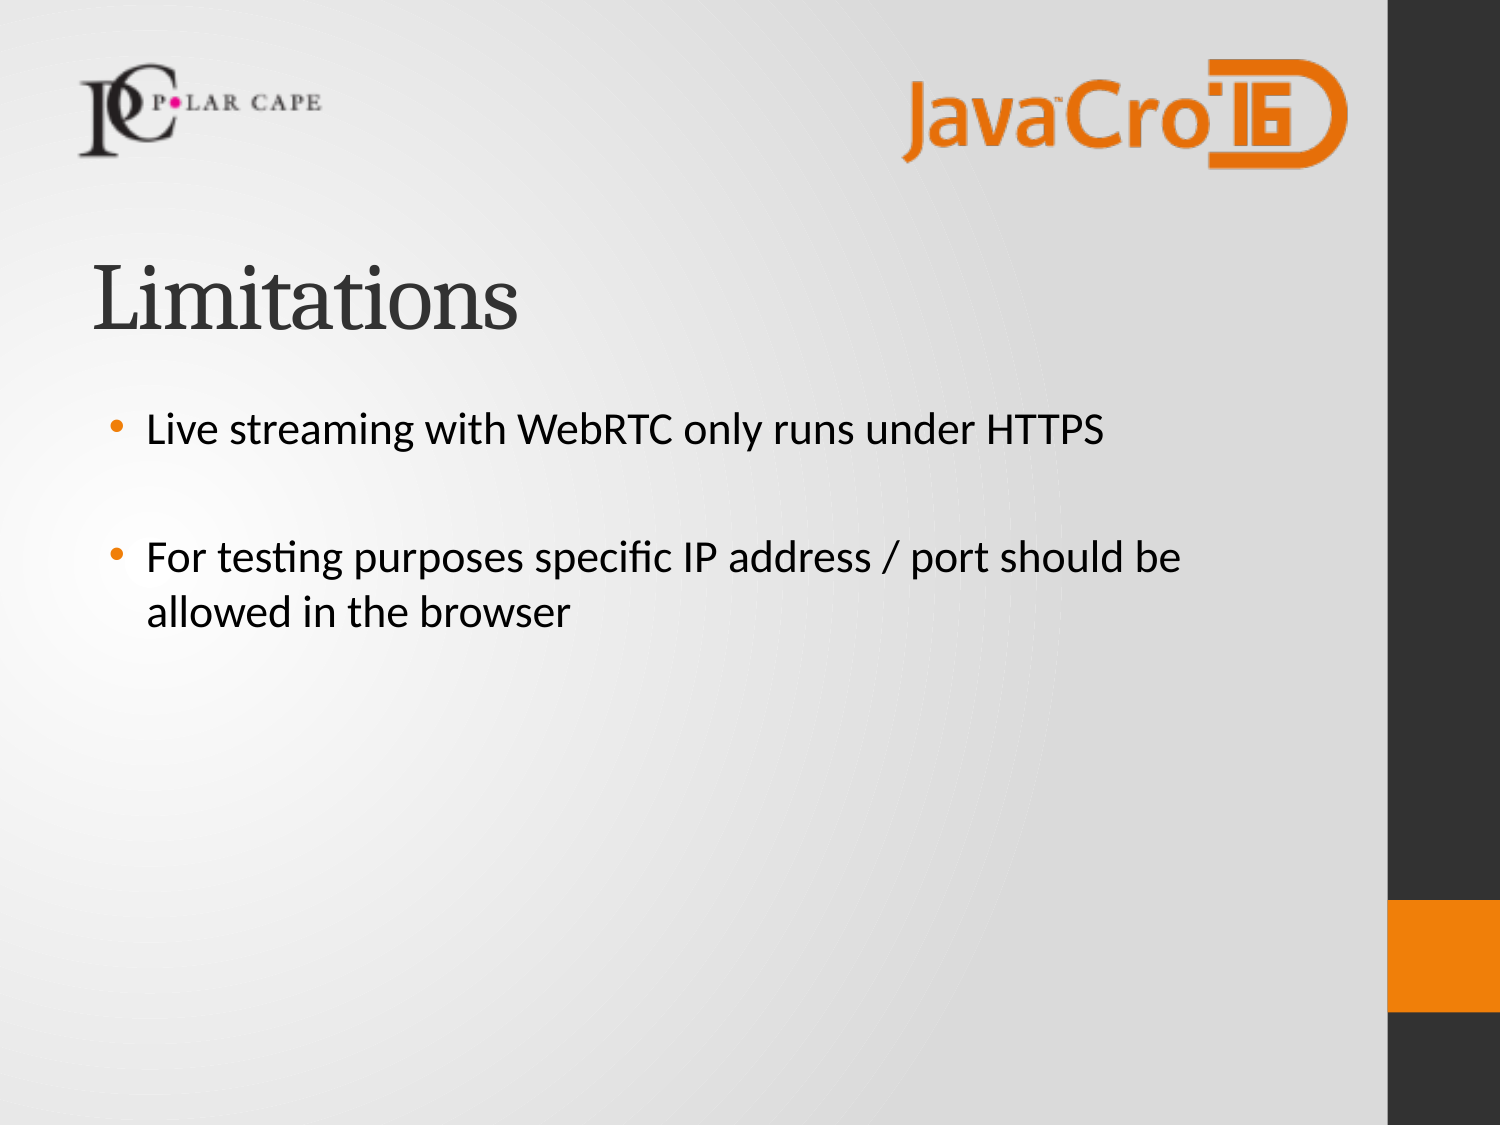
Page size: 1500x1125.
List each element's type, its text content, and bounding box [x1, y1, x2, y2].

picture [76, 61, 326, 162]
list Live streaming with WebRTC only runs under HTTPS For testing purposes specific IP address / port should be allowed in the browser [75, 262, 1325, 1050]
title Limitations [76, 197, 1327, 385]
picture [654, 32, 1500, 190]
